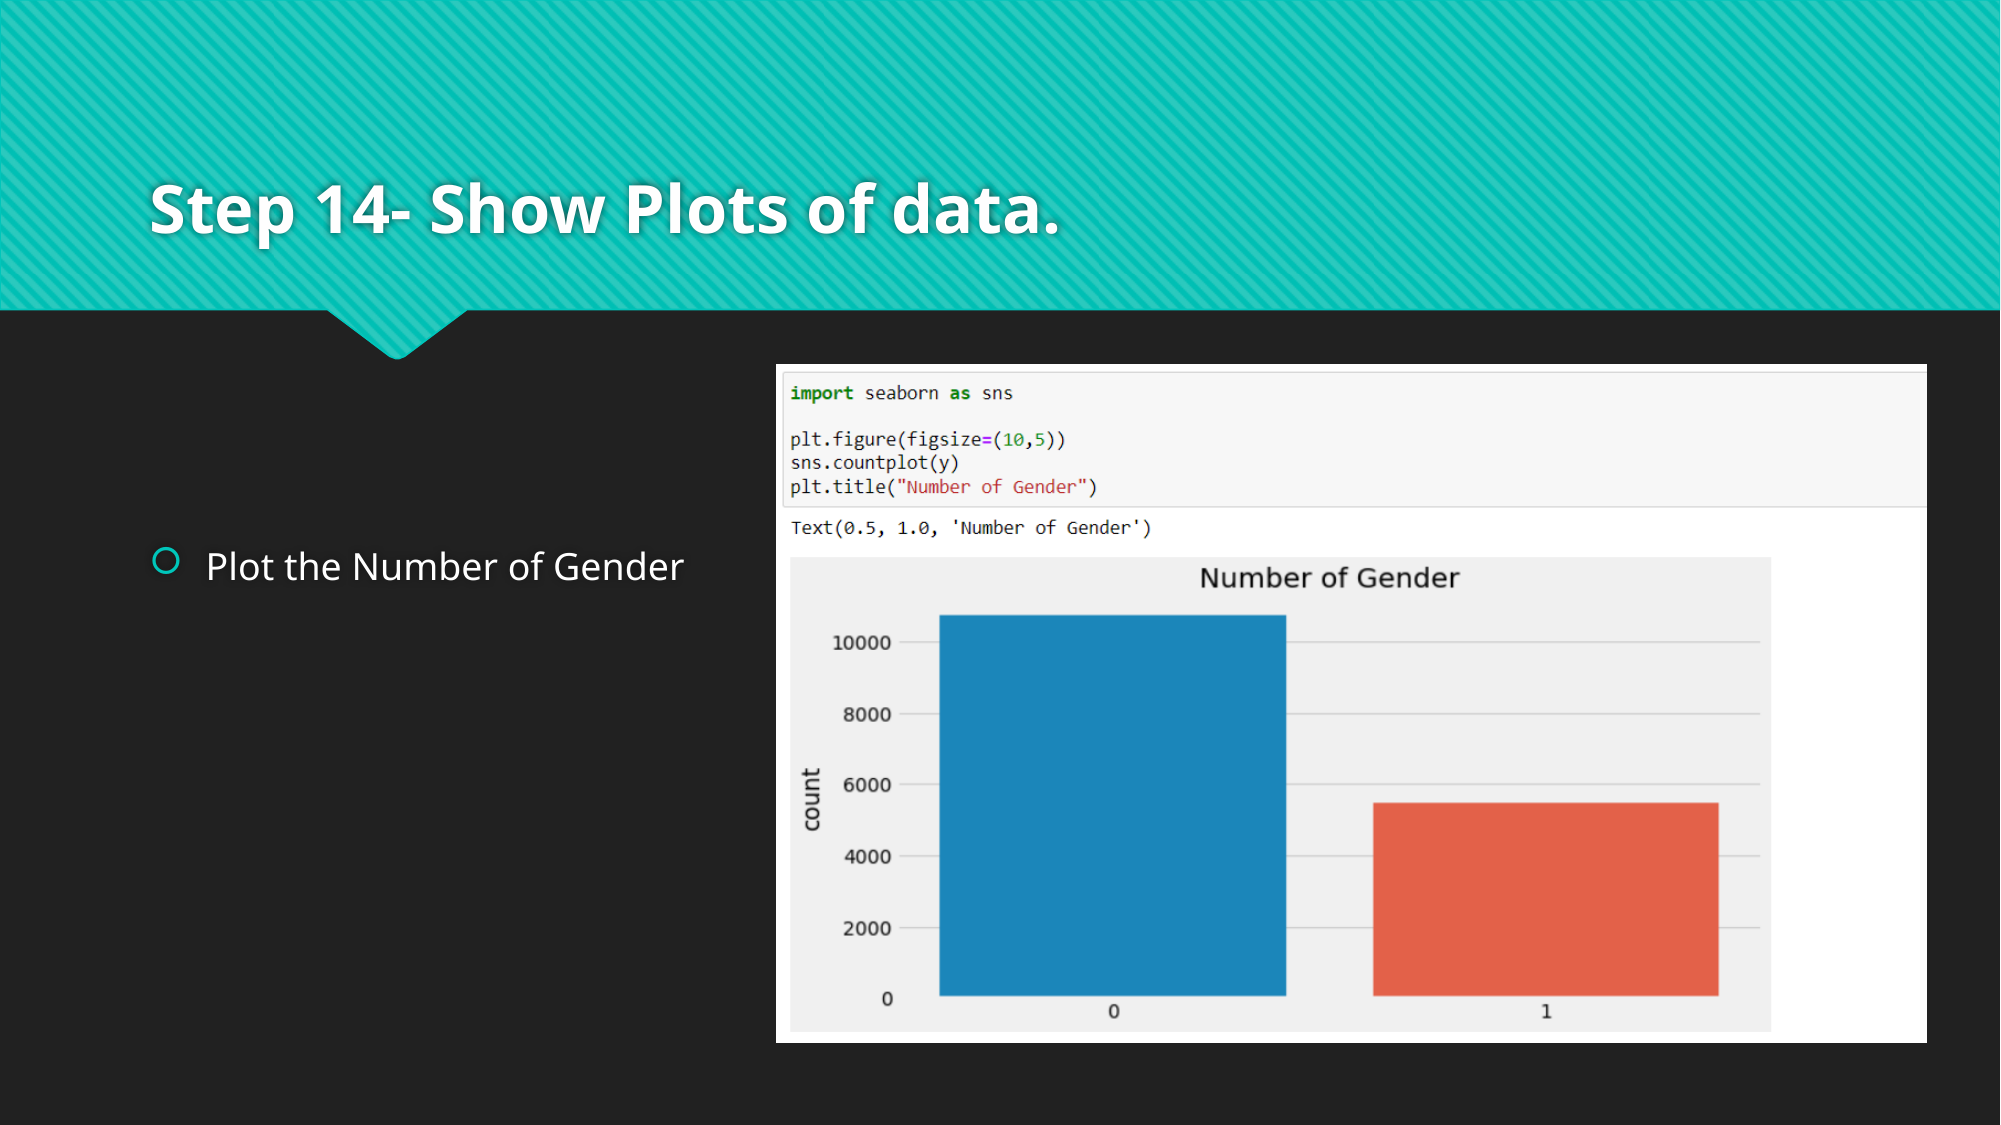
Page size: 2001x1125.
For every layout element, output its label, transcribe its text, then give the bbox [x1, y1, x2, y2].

picture [776, 364, 1927, 1044]
title Step 14- Show Plots of data. [134, 118, 1869, 254]
list Plot the Number of Gender [134, 364, 776, 962]
